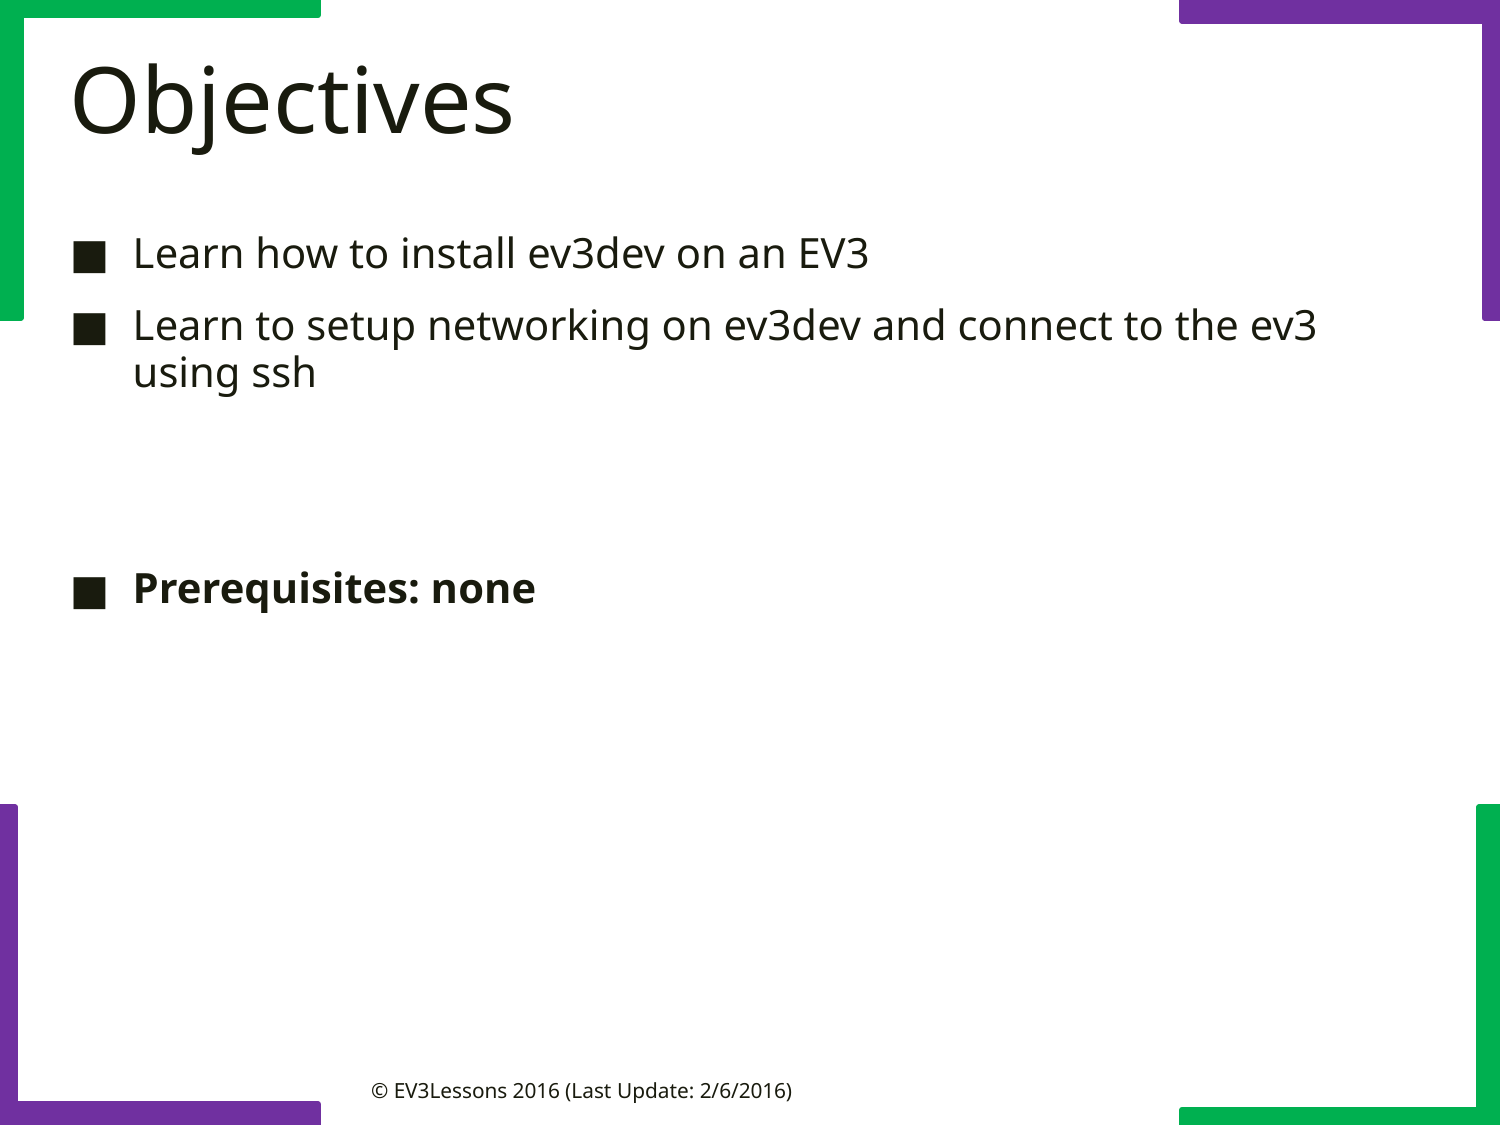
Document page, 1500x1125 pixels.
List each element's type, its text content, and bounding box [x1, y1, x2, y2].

footer © EV3Lessons 2016 (Last Update: 2/6/2016) [355, 1058, 1129, 1125]
list Learn how to install ev3dev on an EV3 Learn to setup networking on ev3dev and connect to the ev3 using ssh Prerequisites: none [54, 222, 1442, 1024]
title Objectives [54, 47, 1442, 185]
